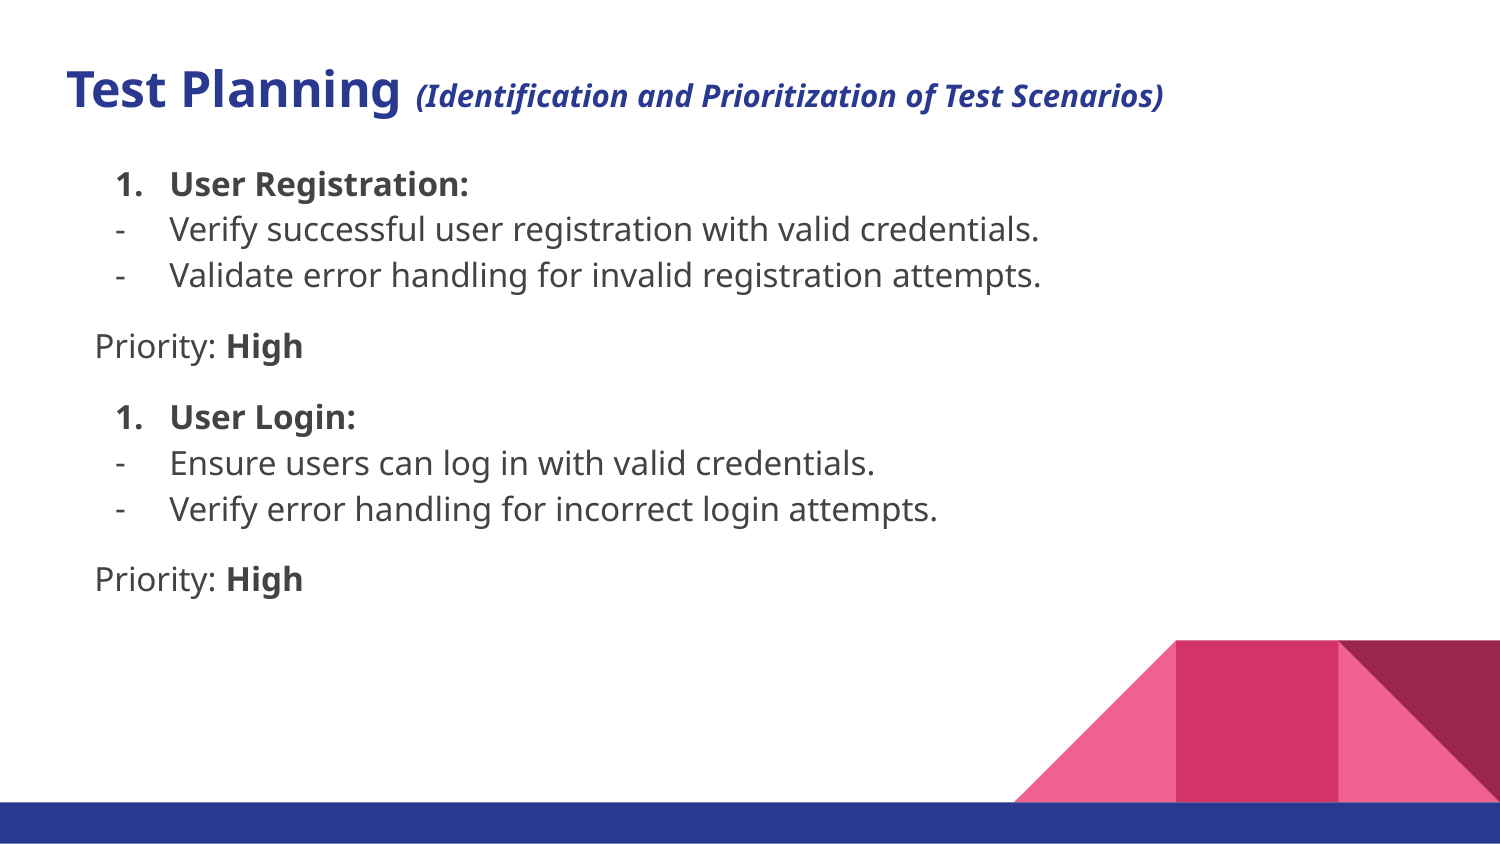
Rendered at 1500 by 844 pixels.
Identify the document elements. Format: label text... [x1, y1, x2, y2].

title Test Planning (Identification and Prioritization of Test Scenarios) [51, 42, 1449, 142]
list User Registration: Verify successful user registration with valid credentials. Validate error handling for invalid registration attempts. Priority: High User Login: Ensure users can log in with valid credentials. Verify error handling for incorrect login attempts. Priority: High [79, 141, 1419, 697]
